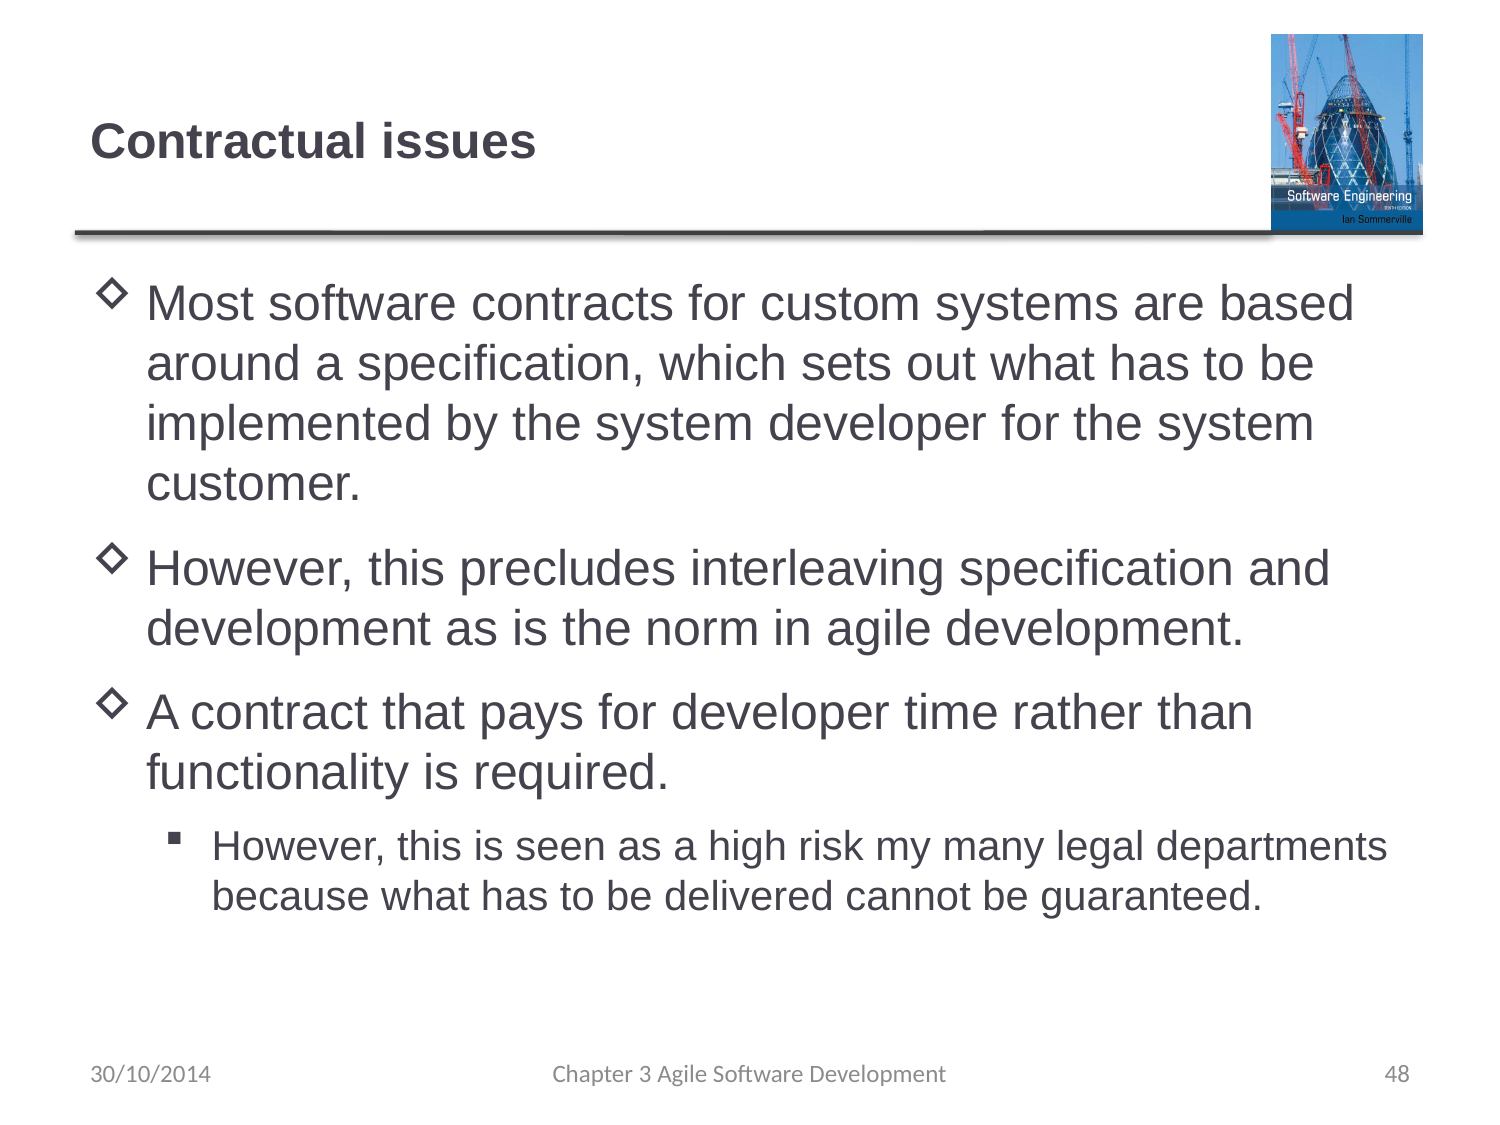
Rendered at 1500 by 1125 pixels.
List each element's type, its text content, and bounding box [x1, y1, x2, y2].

picture [1271, 34, 1423, 230]
title Contractual issues [74, 44, 1272, 233]
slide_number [75, 1042, 425, 1103]
slide_number 48 [1074, 1042, 1425, 1103]
footer Chapter 3 Agile Software Development [512, 1042, 988, 1103]
list Most software contracts for custom systems are based around a specification, which sets out what has to be implemented by the system developer for the system customer. However, this precludes interleaving specification and development as is the norm in agile development. A contract that pays for developer time rather than functionality is required. However, this is seen as a high risk my many legal departments because what has to be delivered cannot be guaranteed. [75, 262, 1425, 1005]
